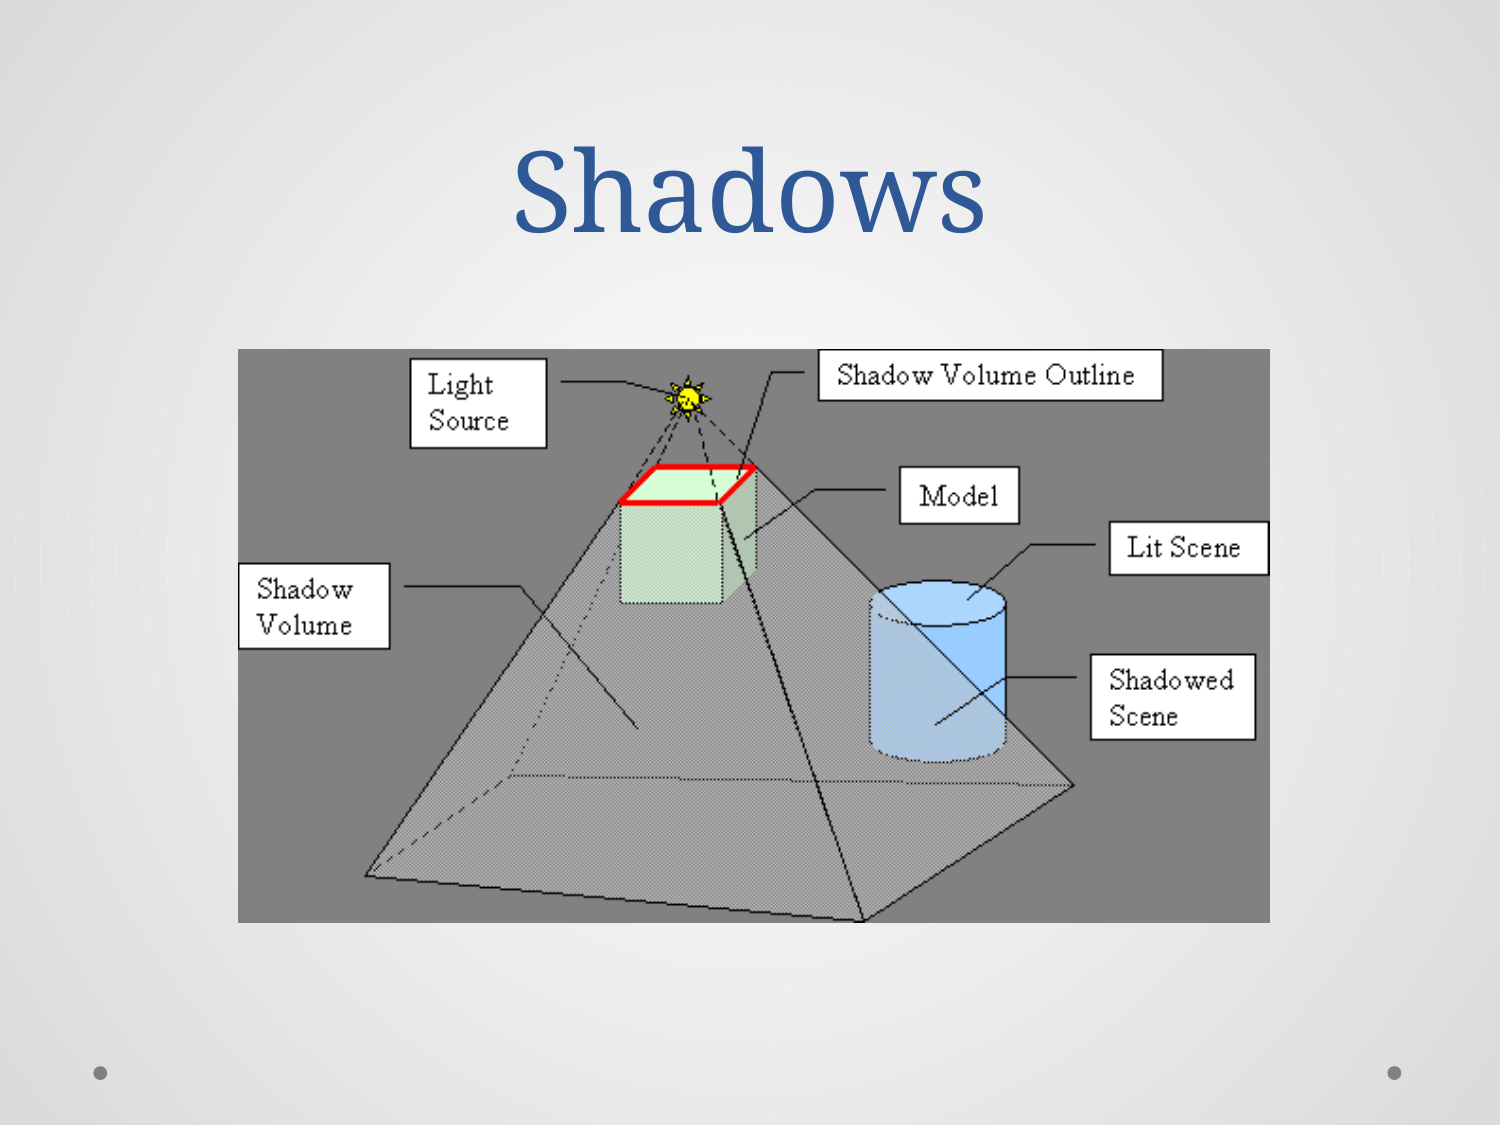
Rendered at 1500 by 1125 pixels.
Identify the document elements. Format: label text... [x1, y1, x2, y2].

title Shadows [75, 0, 1425, 263]
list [238, 349, 1270, 923]
